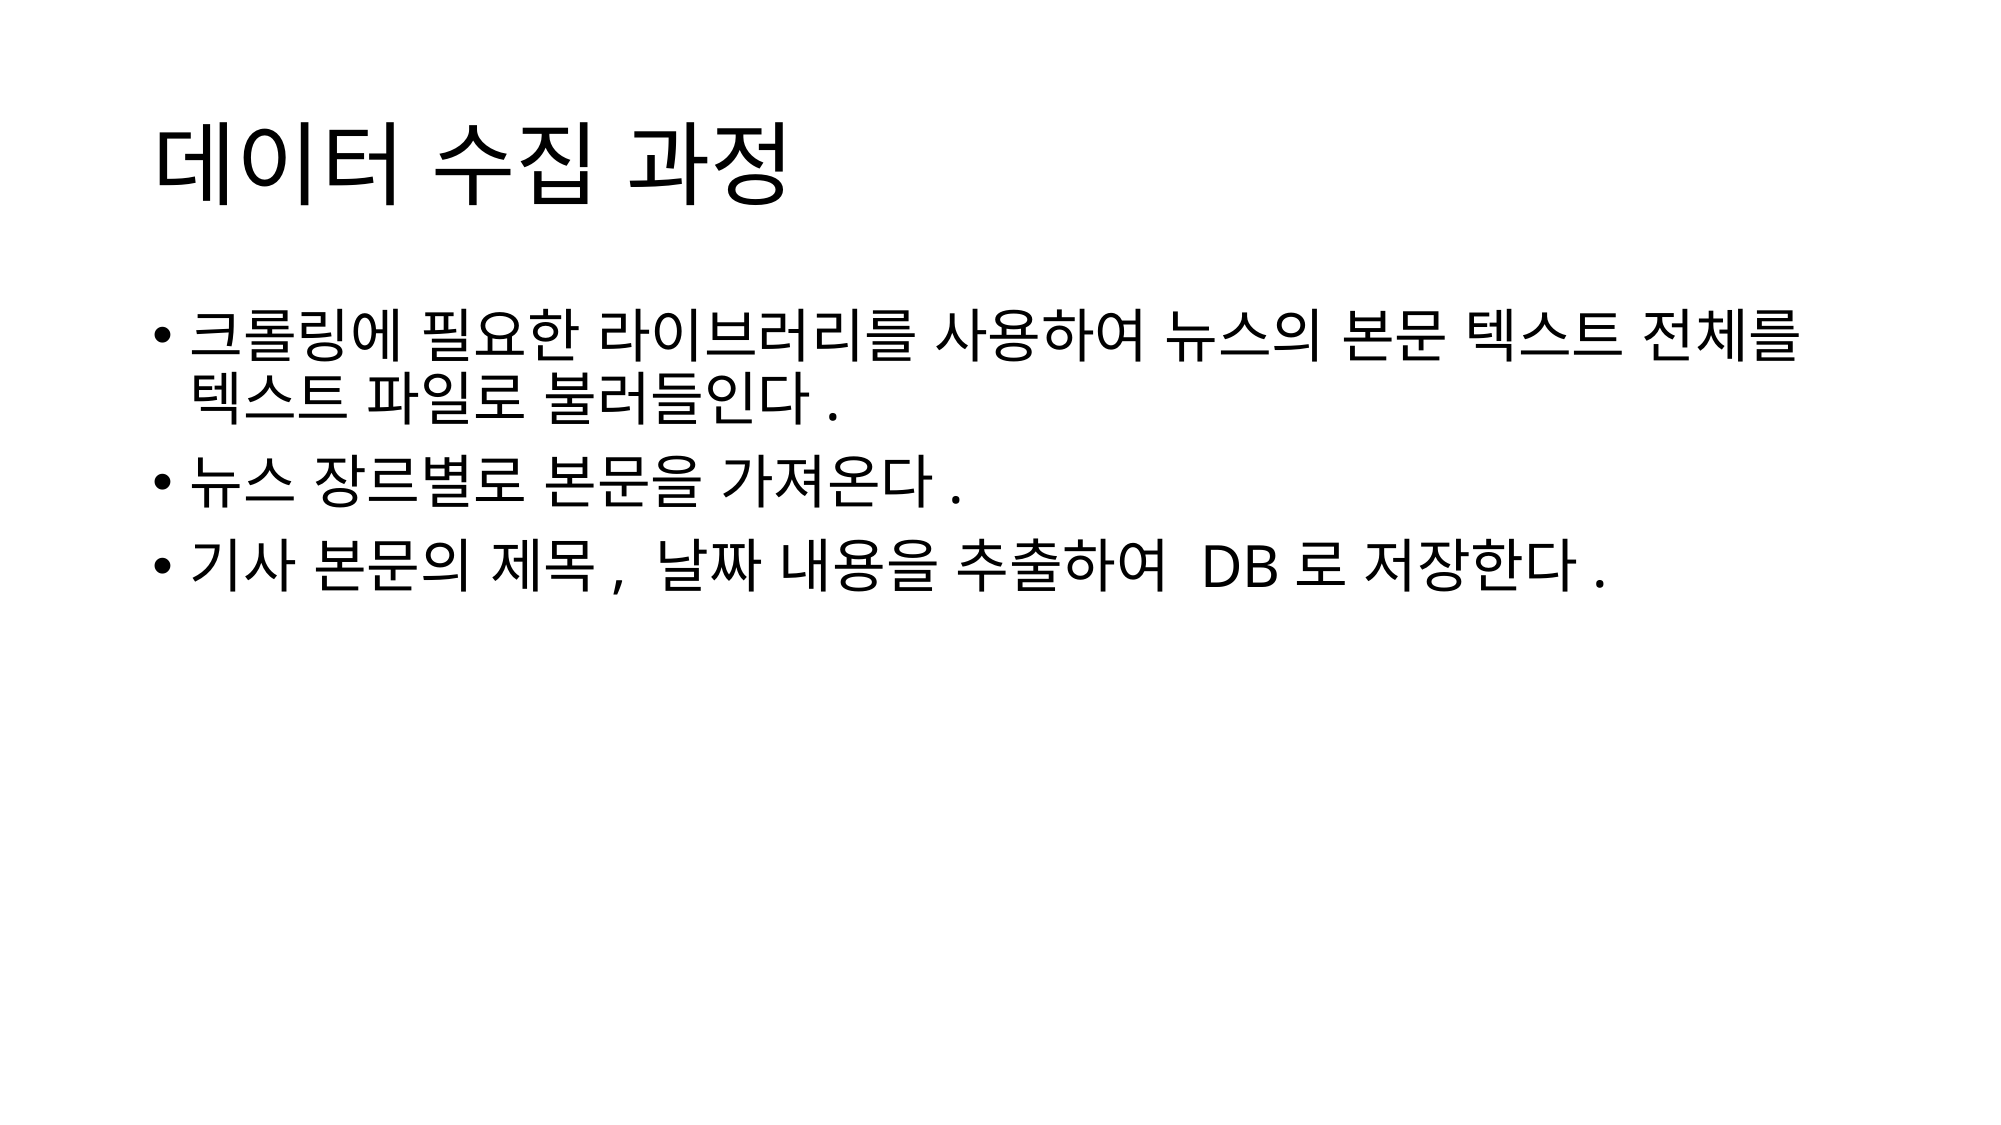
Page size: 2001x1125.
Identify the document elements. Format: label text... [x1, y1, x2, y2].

title 데이터 수집 과정 [137, 59, 1863, 278]
list 크롤링에 필요한 라이브러리를 사용하여 뉴스의 본문 텍스트 전체를 텍스트 파일로 불러들인다. 뉴스 장르별로 본문을 가져온다. 기사 본문의 제목, 날짜 내용을 추출하여 DB로 저장한다. [137, 299, 1863, 1014]
